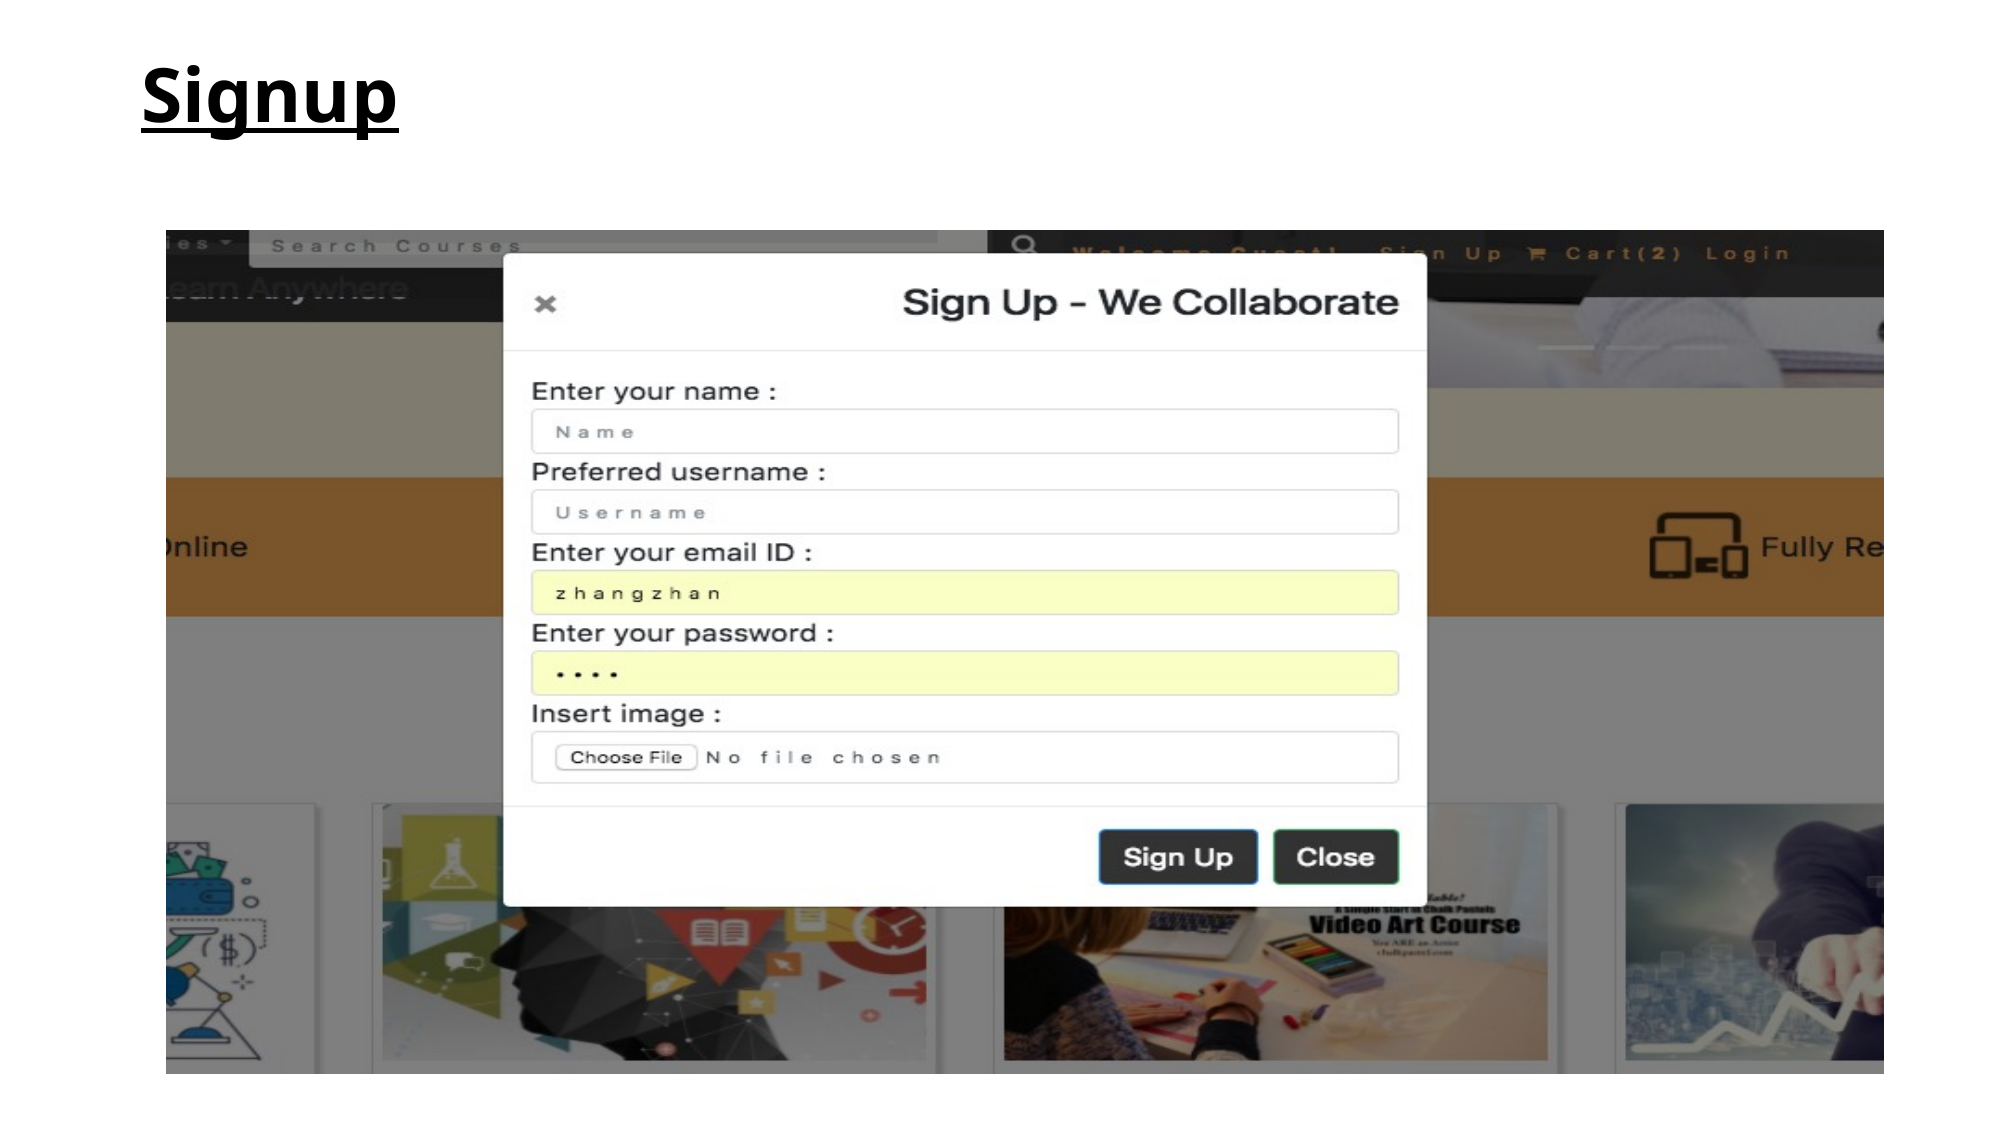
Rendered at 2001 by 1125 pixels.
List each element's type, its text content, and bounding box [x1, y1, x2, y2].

title Signup [125, 34, 1847, 162]
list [166, 230, 1884, 1074]
